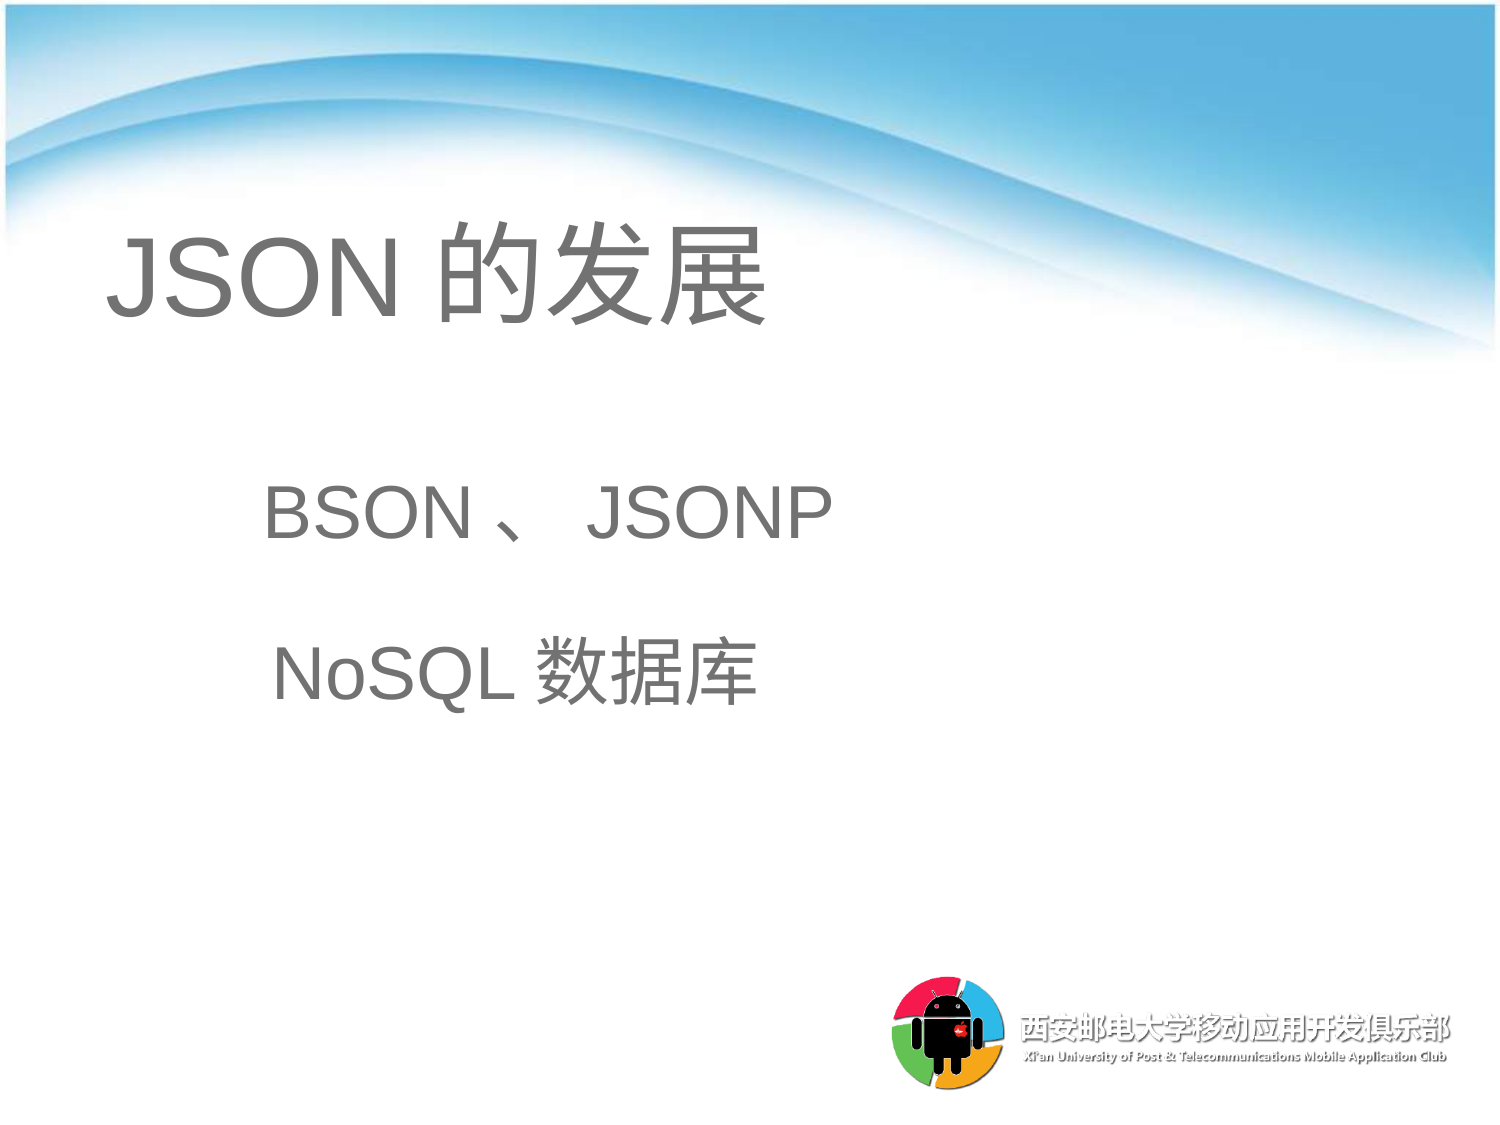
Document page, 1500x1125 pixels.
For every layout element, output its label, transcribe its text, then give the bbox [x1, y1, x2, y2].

text_box NoSQL数据库 [256, 617, 775, 723]
text_box JSON的发展 [90, 196, 785, 346]
text_box BSON、JSONP [247, 456, 851, 561]
picture [0, 0, 1500, 1125]
